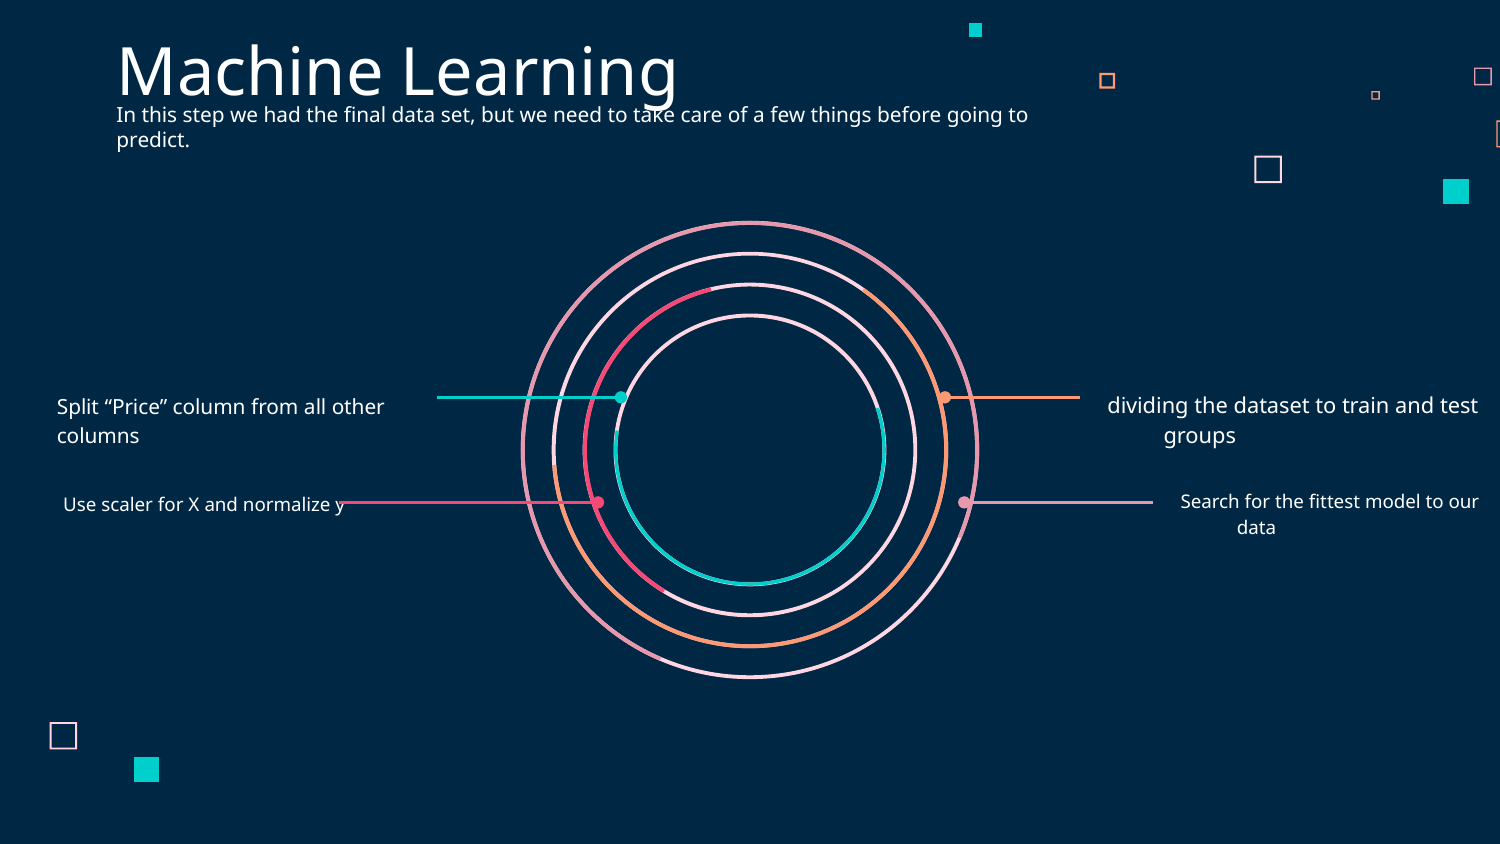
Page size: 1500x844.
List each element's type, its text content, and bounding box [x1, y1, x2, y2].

text_box [527, 220, 973, 396]
text_box [591, 287, 712, 396]
text_box [520, 406, 531, 501]
subtitle Use scaler for X and normalize y [48, 474, 525, 597]
text_box [970, 406, 980, 501]
text_box [528, 510, 662, 661]
text_box [594, 509, 666, 593]
text_box [663, 282, 918, 618]
subtitle dividing the dataset to train and test groups [1073, 302, 1500, 463]
text_box [660, 538, 962, 680]
text_box [614, 313, 880, 434]
text_box [957, 510, 972, 539]
text_box [551, 406, 561, 465]
text_box [552, 464, 563, 501]
title Machine Learning [101, 29, 878, 98]
subtitle Split “Price” column from all other columns [41, 341, 455, 463]
text_box [560, 288, 949, 649]
text_box [582, 406, 594, 501]
text_box [559, 251, 865, 396]
subtitle Search for the fittest model to our data [1146, 471, 1500, 587]
text_box In this step we had the final data set, but we need to take care of a few things before going to predict. [101, 98, 1080, 167]
text_box [614, 407, 886, 586]
